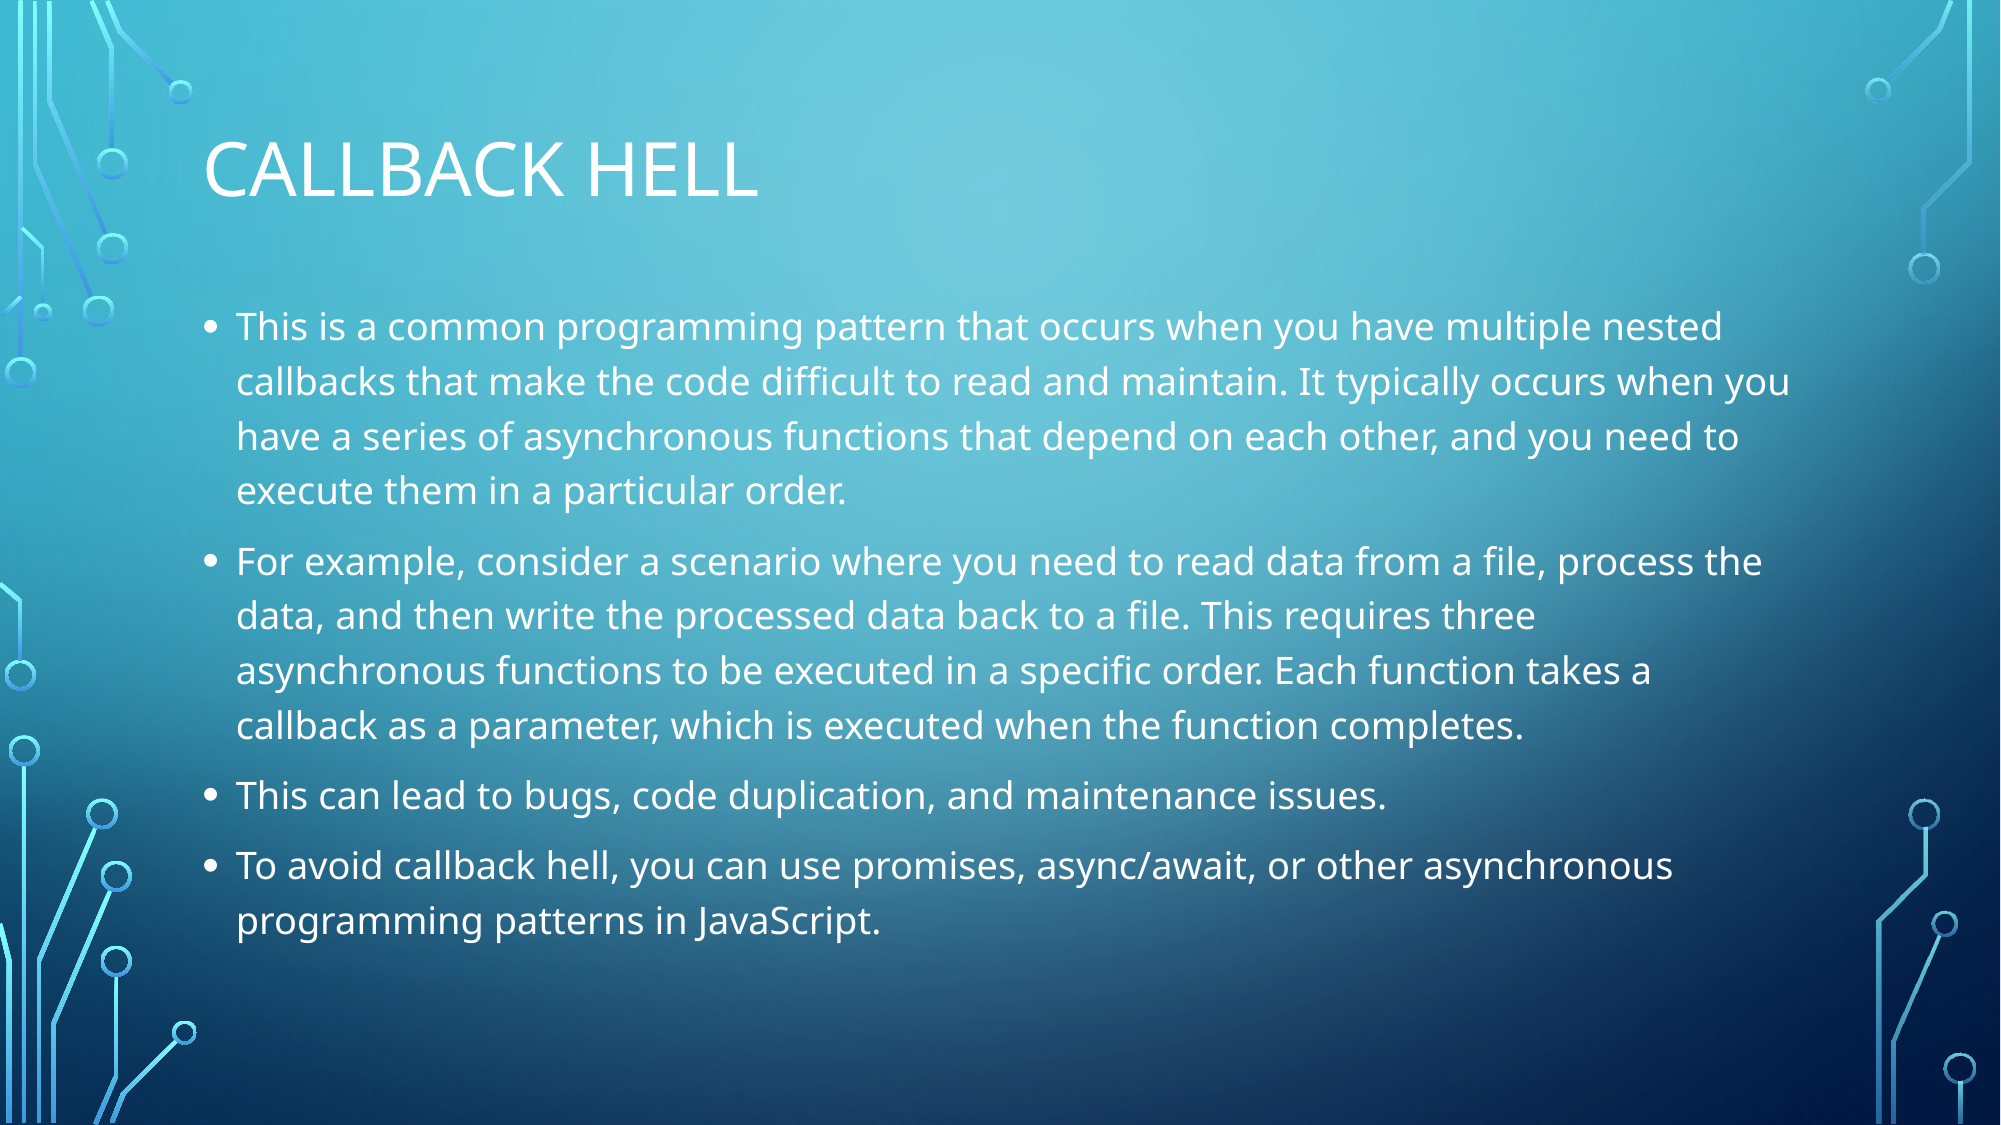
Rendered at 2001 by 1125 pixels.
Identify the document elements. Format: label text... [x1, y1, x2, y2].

list This is a common programming pattern that occurs when you have multiple nested callbacks that make the code difficult to read and maintain. It typically occurs when you have a series of asynchronous functions that depend on each other, and you need to execute them in a particular order. For example, consider a scenario where you need to read data from a file, process the data, and then write the processed data back to a file. This requires three asynchronous functions to be executed in a specific order. Each function takes a callback as a parameter, which is executed when the function completes. This can lead to bugs, code duplication, and maintenance issues. To avoid callback hell, you can use promises, async/await, or other asynchronous programming patterns in JavaScript. [187, 286, 1813, 950]
title Callback Hell [187, 101, 1813, 244]
